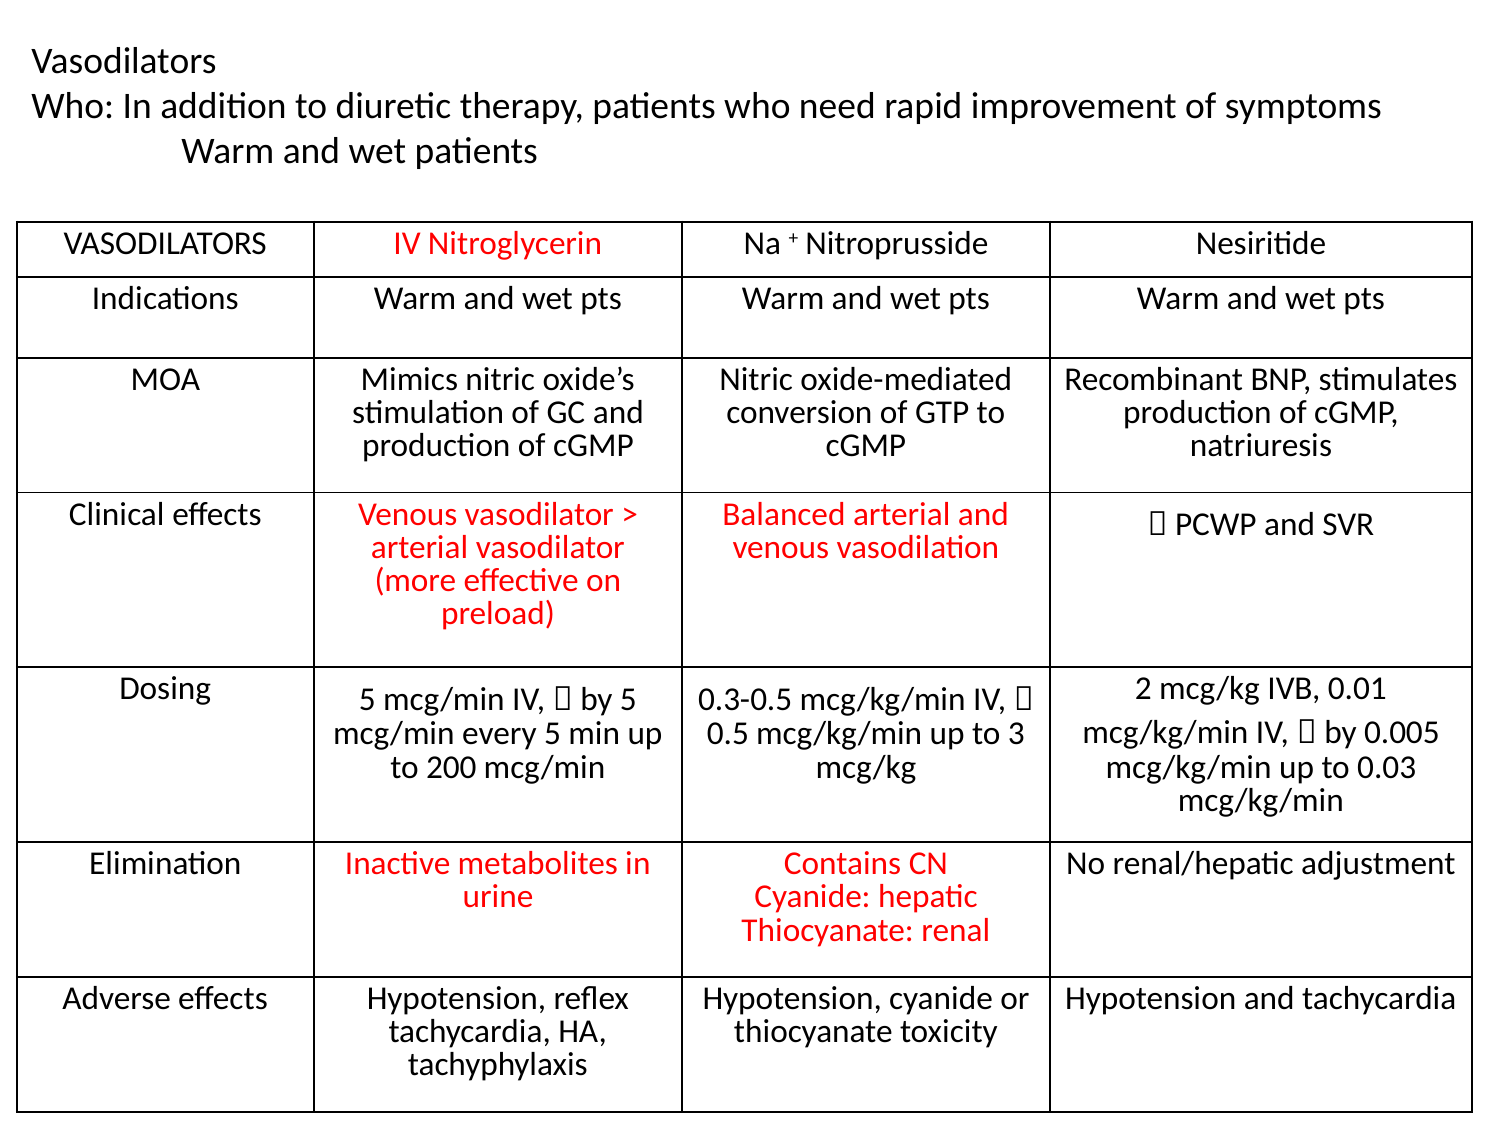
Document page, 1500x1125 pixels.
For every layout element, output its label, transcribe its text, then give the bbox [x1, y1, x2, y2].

table_cell Hypotension and tachycardia [1051, 978, 1471, 1111]
table_cell Elimination [18, 843, 313, 976]
table_cell Dosing [18, 668, 313, 841]
table_cell Contains CN Cyanide: hepatic Thiocyanate: renal [683, 843, 1049, 976]
table_cell Balanced arterial and venous vasodilation [683, 493, 1049, 666]
table_cell Hypotension, cyanide or thiocyanate toxicity [683, 978, 1049, 1111]
table_cell Nitric oxide-mediated conversion of GTP to cGMP [683, 359, 1049, 492]
table_cell Hypotension, reflex tachycardia, HA, tachyphylaxis [315, 978, 681, 1111]
table_cell Adverse effects [18, 978, 313, 1111]
table_cell Mimics nitric oxide’s stimulation of GC and production of cGMP [315, 359, 681, 492]
table_cell Venous vasodilator > arterial vasodilator (more effective on preload) [315, 493, 681, 666]
table_cell Warm and wet pts [1051, 278, 1471, 357]
table_cell 0.3-0.5 mcg/kg/min IV,  0.5 mcg/kg/min up to 3 mcg/kg [683, 668, 1049, 841]
table_cell Clinical effects [18, 493, 313, 666]
table_header Nesiritide [1051, 223, 1471, 276]
table_cell MOA [18, 359, 313, 492]
table_header IV Nitroglycerin [315, 223, 681, 276]
table_header VASODILATORS [18, 223, 313, 276]
table_cell 2 mcg/kg IVB, 0.01 mcg/kg/min IV,  by 0.005 mcg/kg/min up to 0.03 mcg/kg/min [1051, 668, 1471, 841]
table_cell Warm and wet pts [315, 278, 681, 357]
table_cell No renal/hepatic adjustment [1051, 843, 1471, 976]
table_cell Warm and wet pts [683, 278, 1049, 357]
table_cell Indications [18, 278, 313, 357]
table_cell Inactive metabolites in urine [315, 843, 681, 976]
table_cell  PCWP and SVR [1051, 493, 1471, 666]
table_cell Recombinant BNP, stimulates production of cGMP, natriuresis [1051, 359, 1471, 492]
table_header Na + Nitroprusside [683, 223, 1049, 276]
text_box Vasodilators Who: In addition to diuretic therapy, patients who need rapid improvement of symptoms Warm and wet patients [16, 28, 1473, 179]
table_cell 5 mcg/min IV,  by 5 mcg/min every 5 min up to 200 mcg/min [315, 668, 681, 841]
